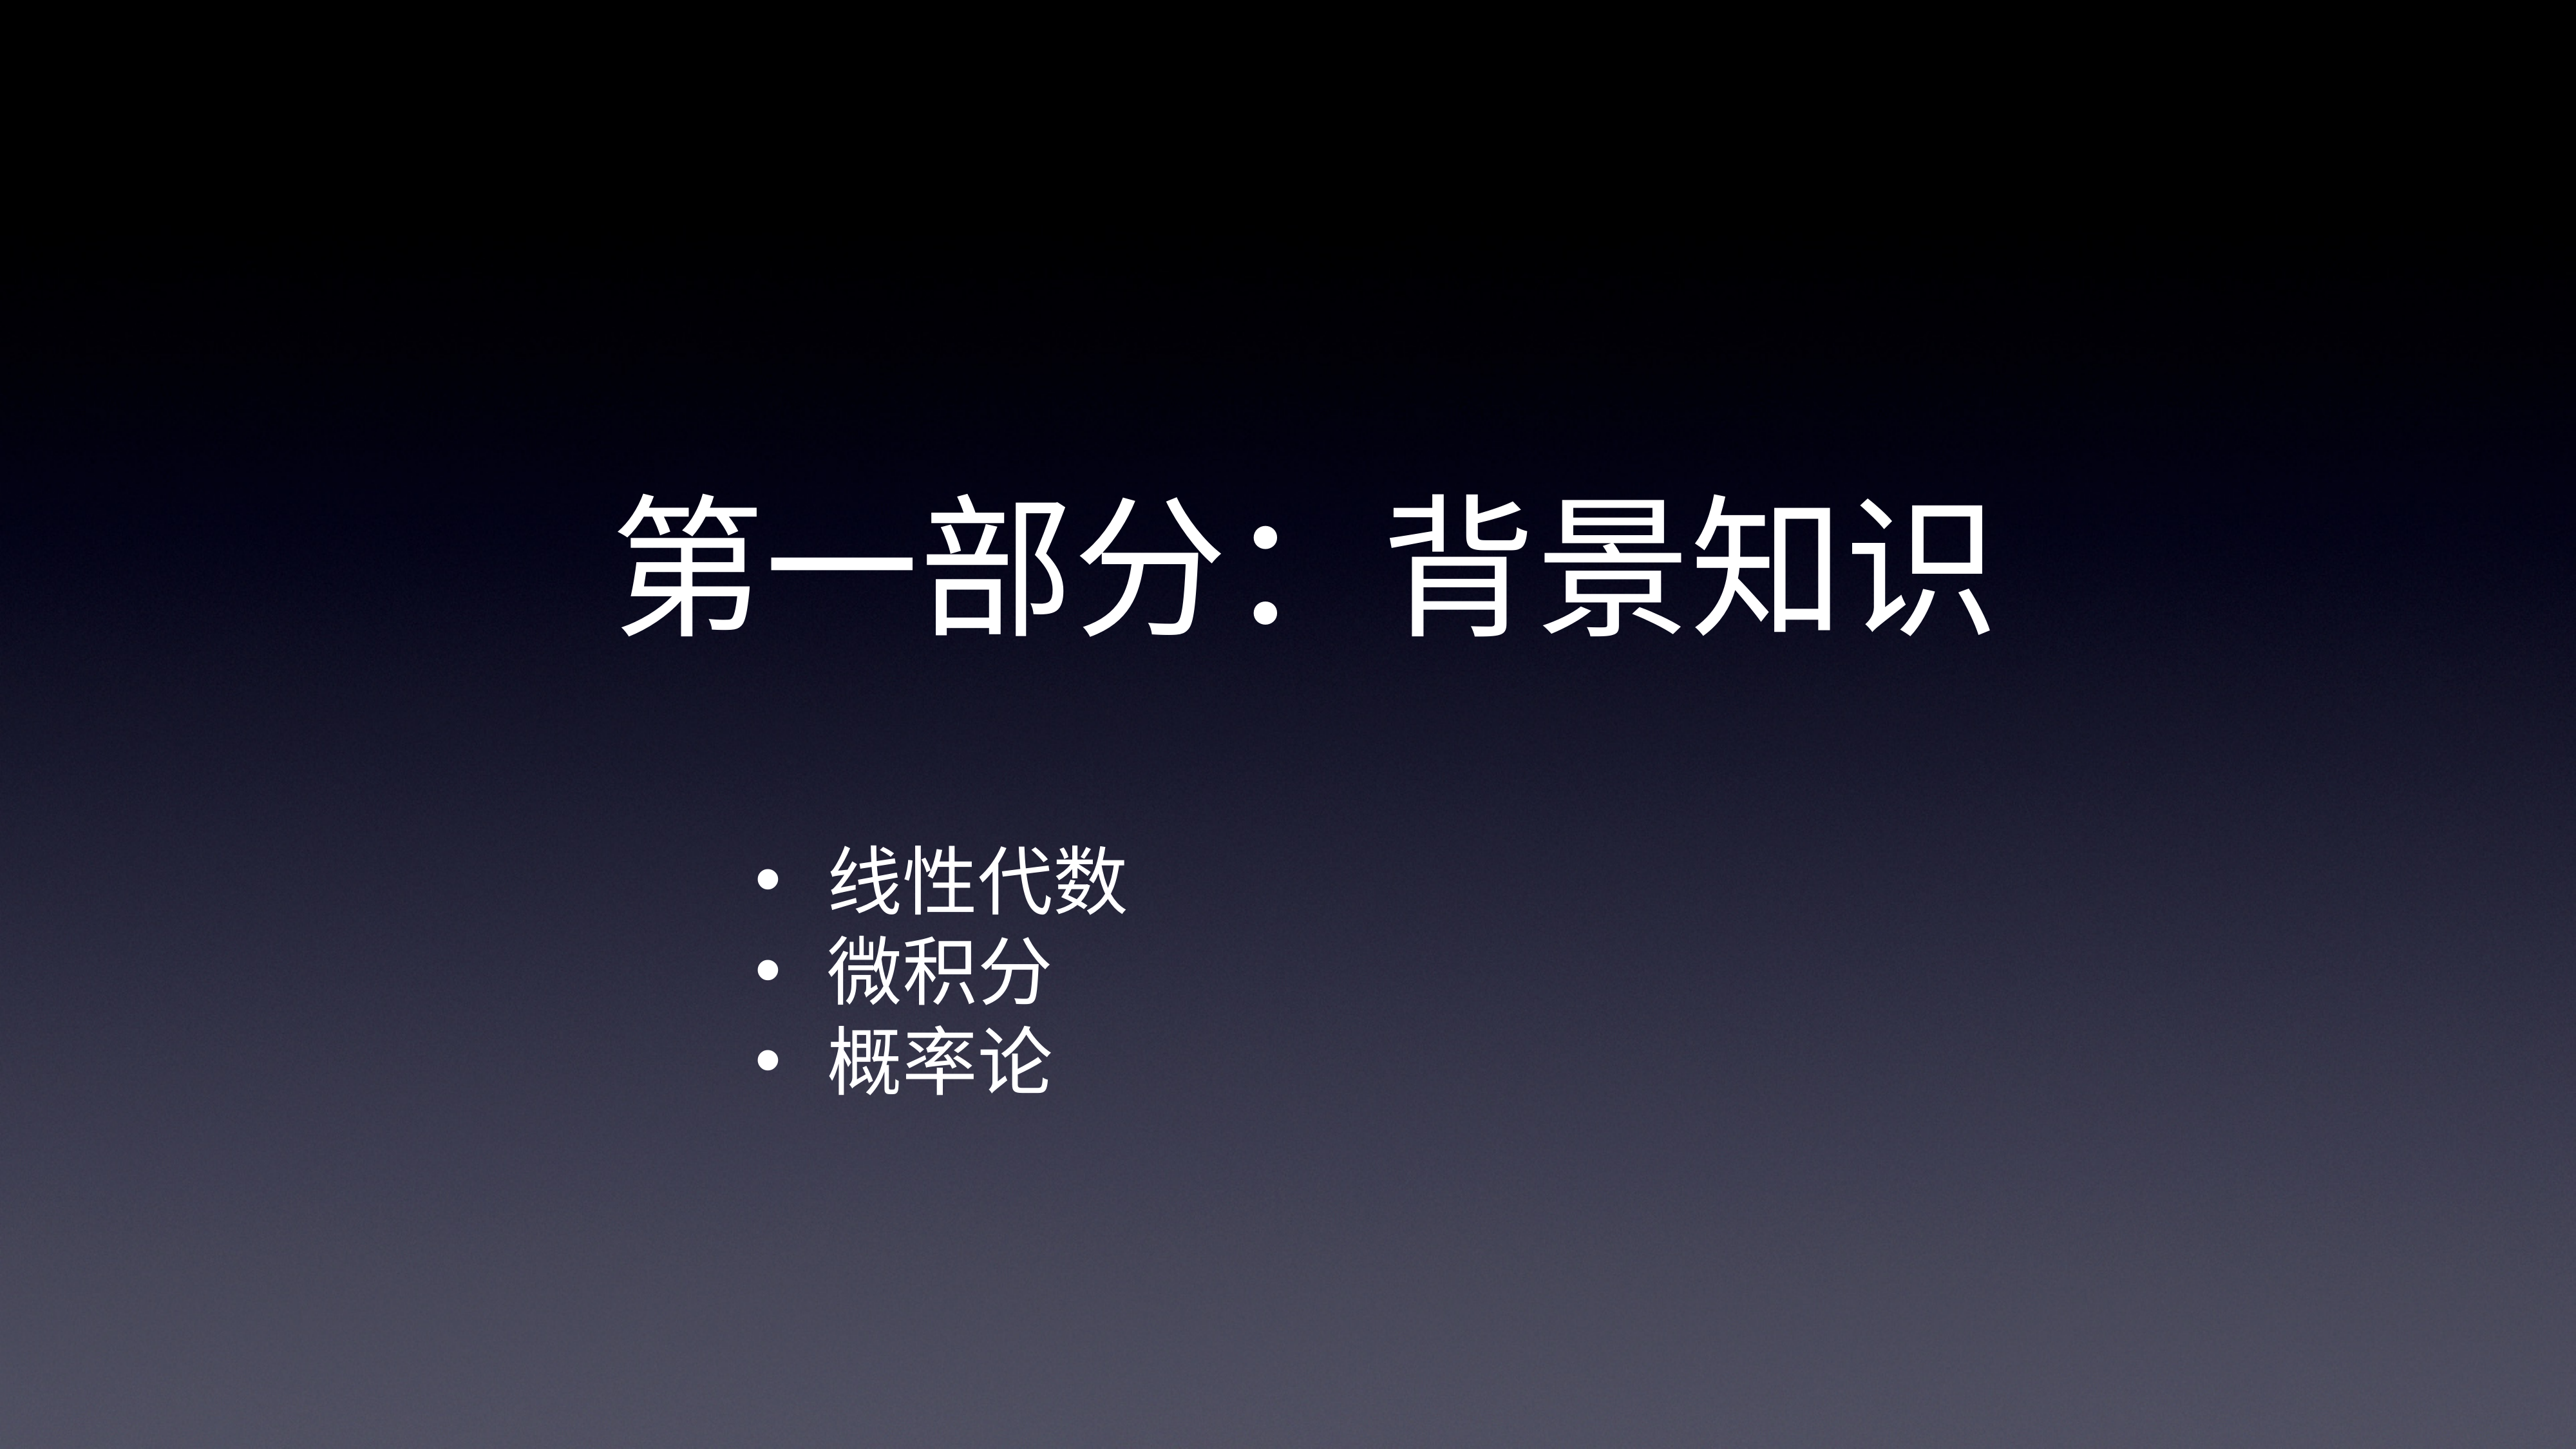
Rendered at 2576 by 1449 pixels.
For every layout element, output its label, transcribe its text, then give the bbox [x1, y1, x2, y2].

text_box 线性代数 微积分 概率论 [745, 829, 1908, 1109]
text_box 第一部分：背景知识 [258, 465, 2352, 660]
picture [0, 0, 2576, 1449]
